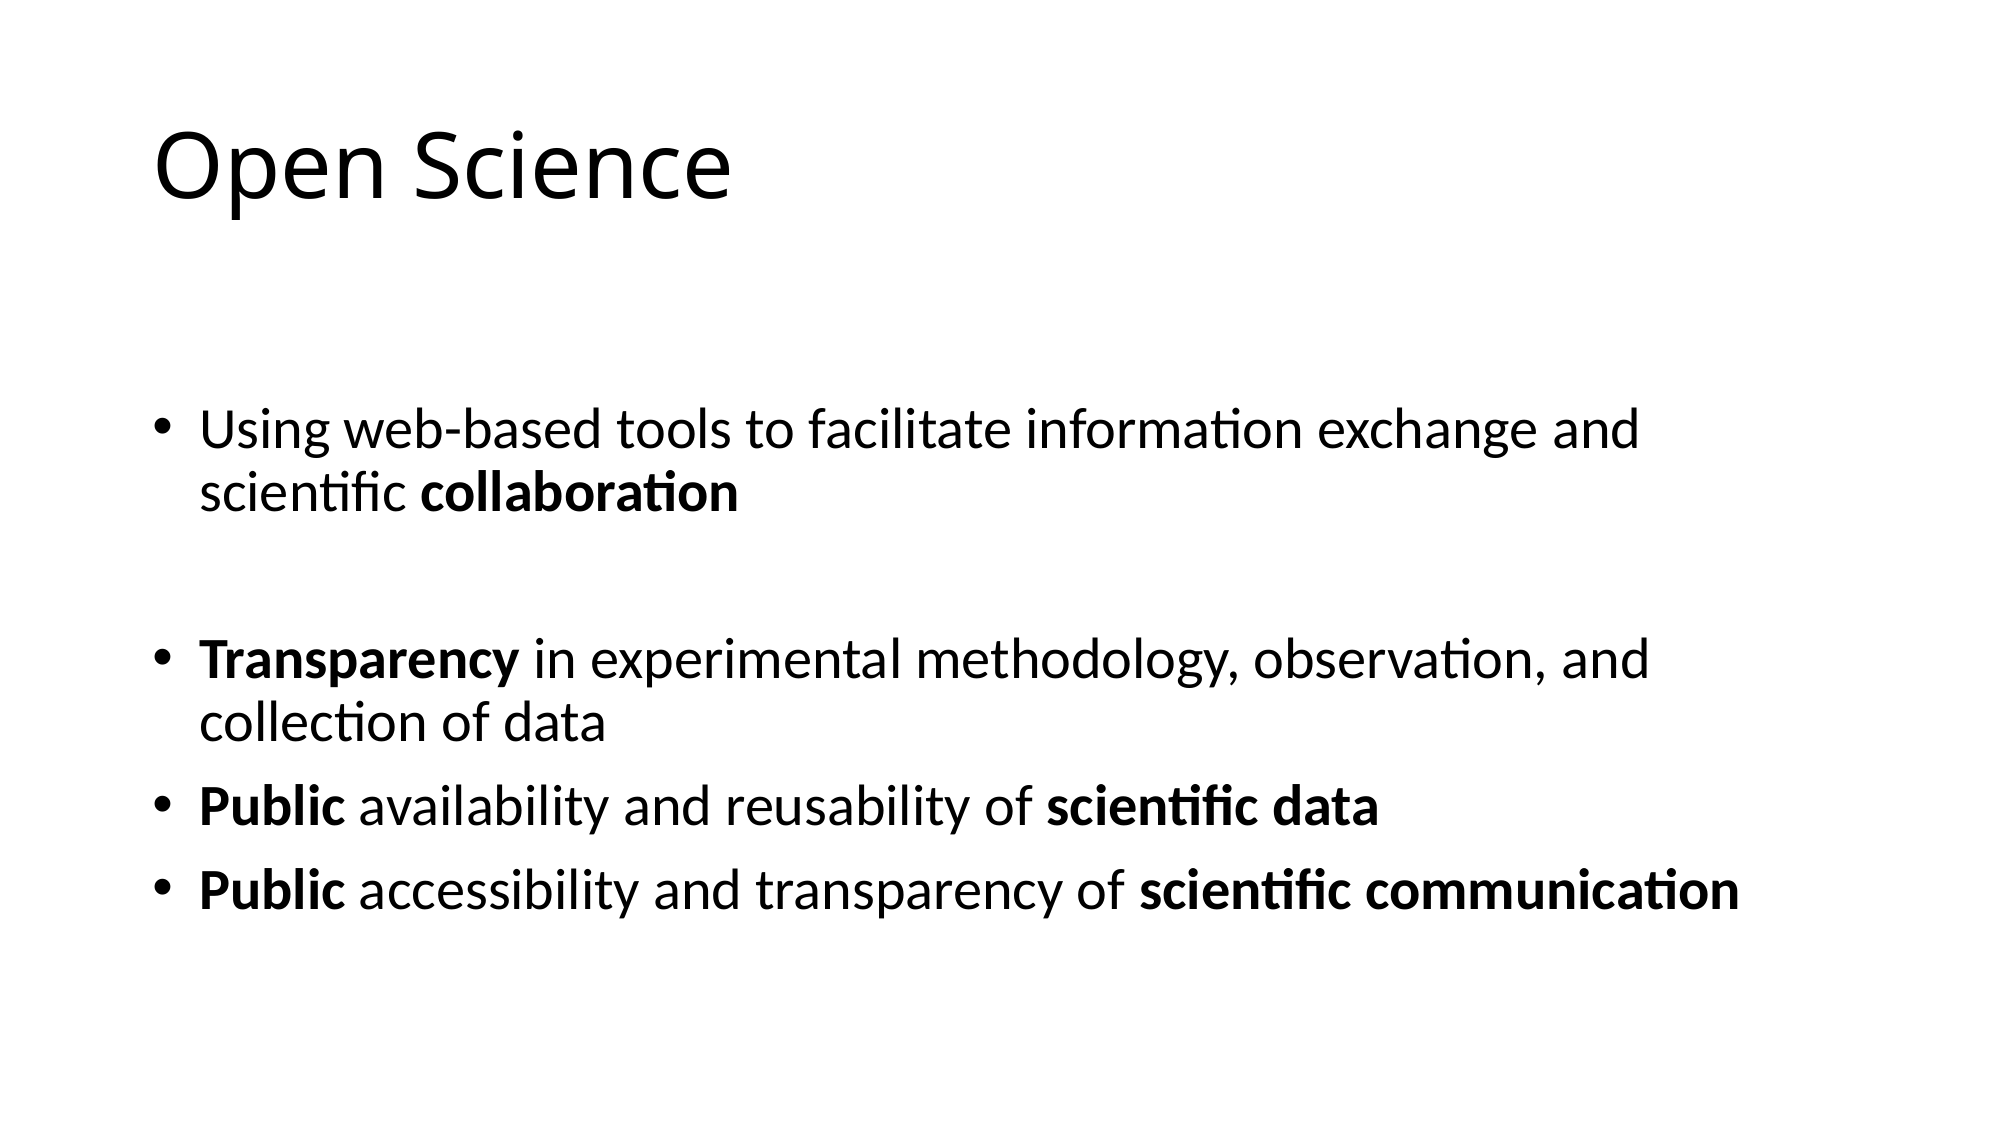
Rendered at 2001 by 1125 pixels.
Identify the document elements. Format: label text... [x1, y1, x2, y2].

list Using web-based tools to facilitate information exchange and scientific collaboration Transparency in experimental methodology, observation, and collection of data Public availability and reusability of scientific data Public accessibility and transparency of scientific communication [137, 299, 1863, 1014]
title Open Science [137, 59, 1863, 278]
